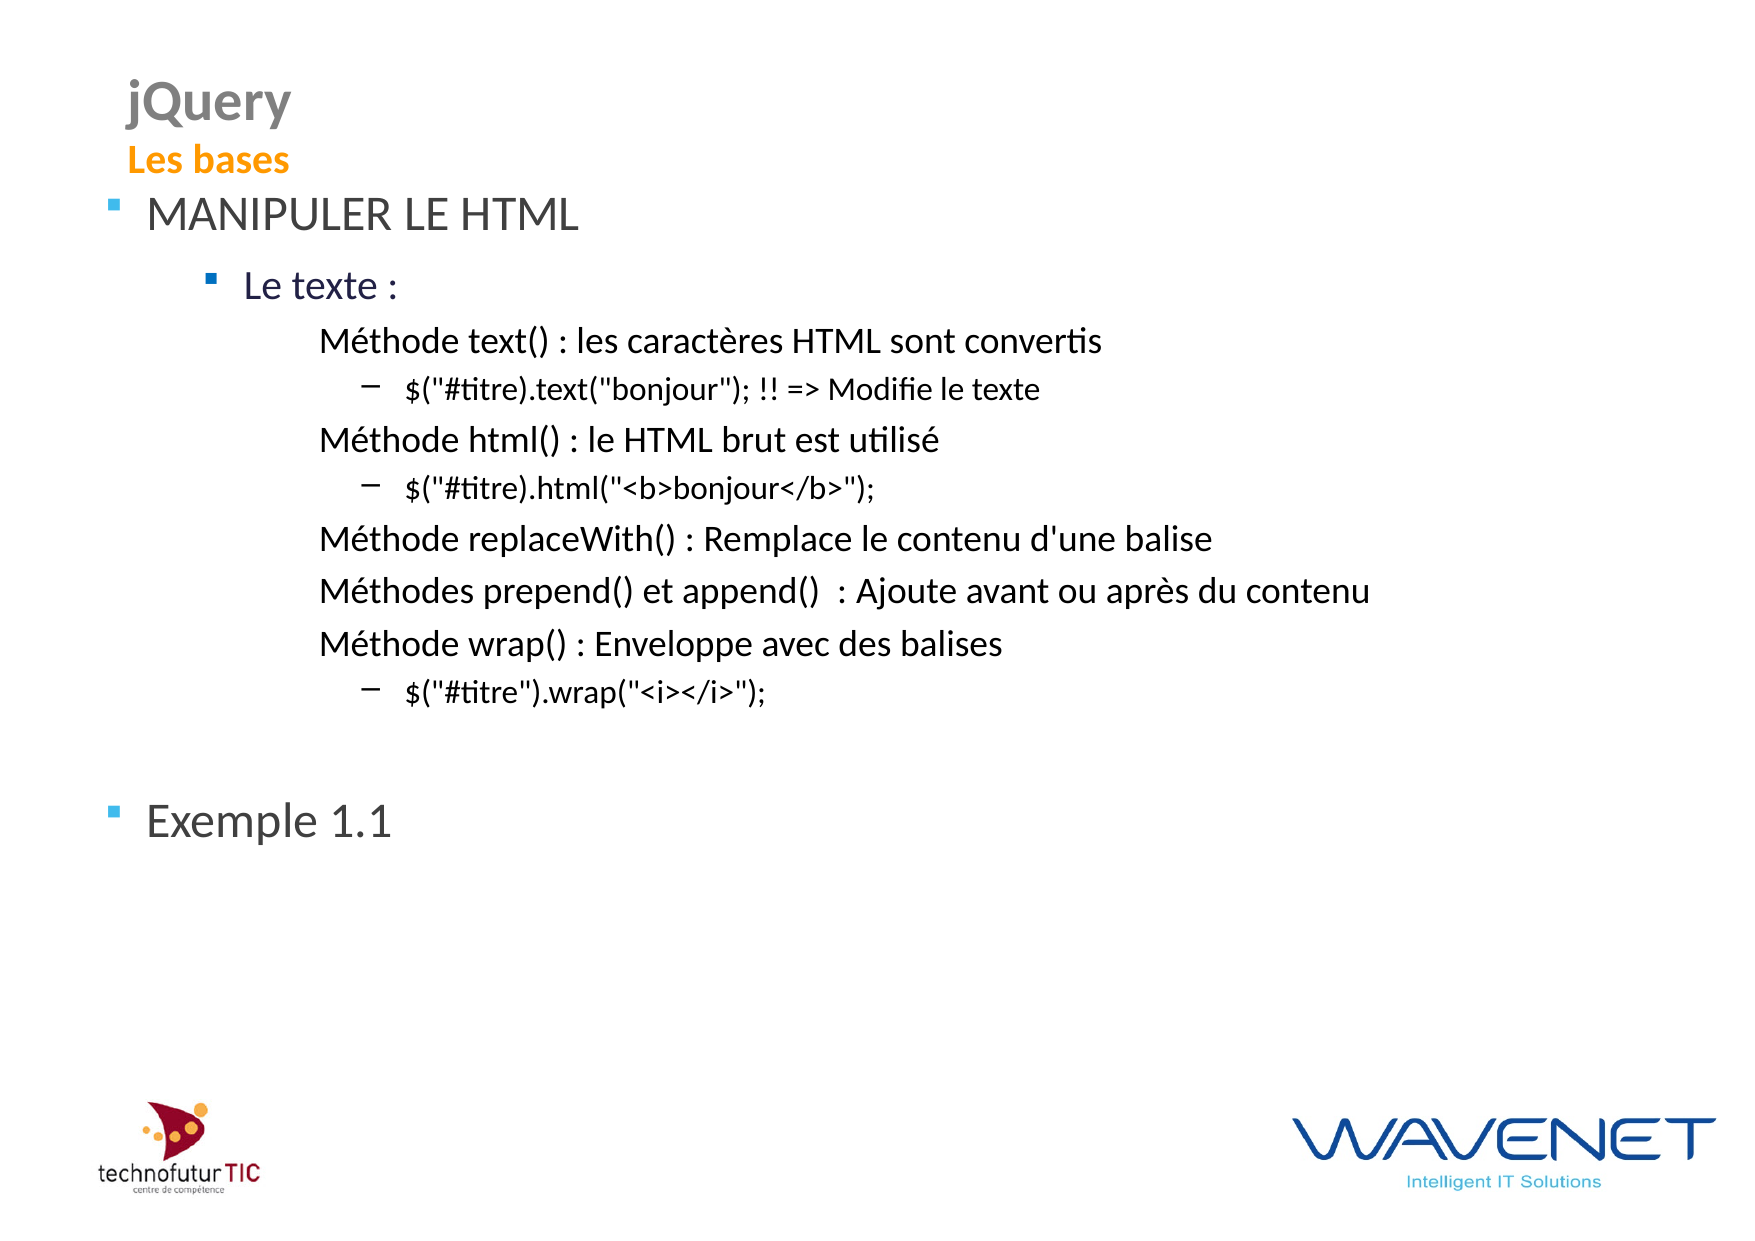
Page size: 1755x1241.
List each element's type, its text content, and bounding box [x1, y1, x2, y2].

picture [1290, 1116, 1718, 1192]
list MANIPULER LE HTML Le texte : Méthode text() : les caractères HTML sont convertis $("#titre).text("bonjour"); !! => Modifie le texte Méthode html() : le HTML brut est utilisé $("#titre).html("<b>bonjour</b>"); Méthode replaceWith() : Remplace le contenu d'une balise Méthodes prepend() et append() : Ajoute avant ou après du contenu Méthode wrap() : Enveloppe avec des balises $("#titre").wrap("<i></i>"); Exemple 1.1 [87, 171, 1667, 1070]
picture [91, 1092, 267, 1199]
text_box jQuery Les bases [110, 53, 1692, 184]
